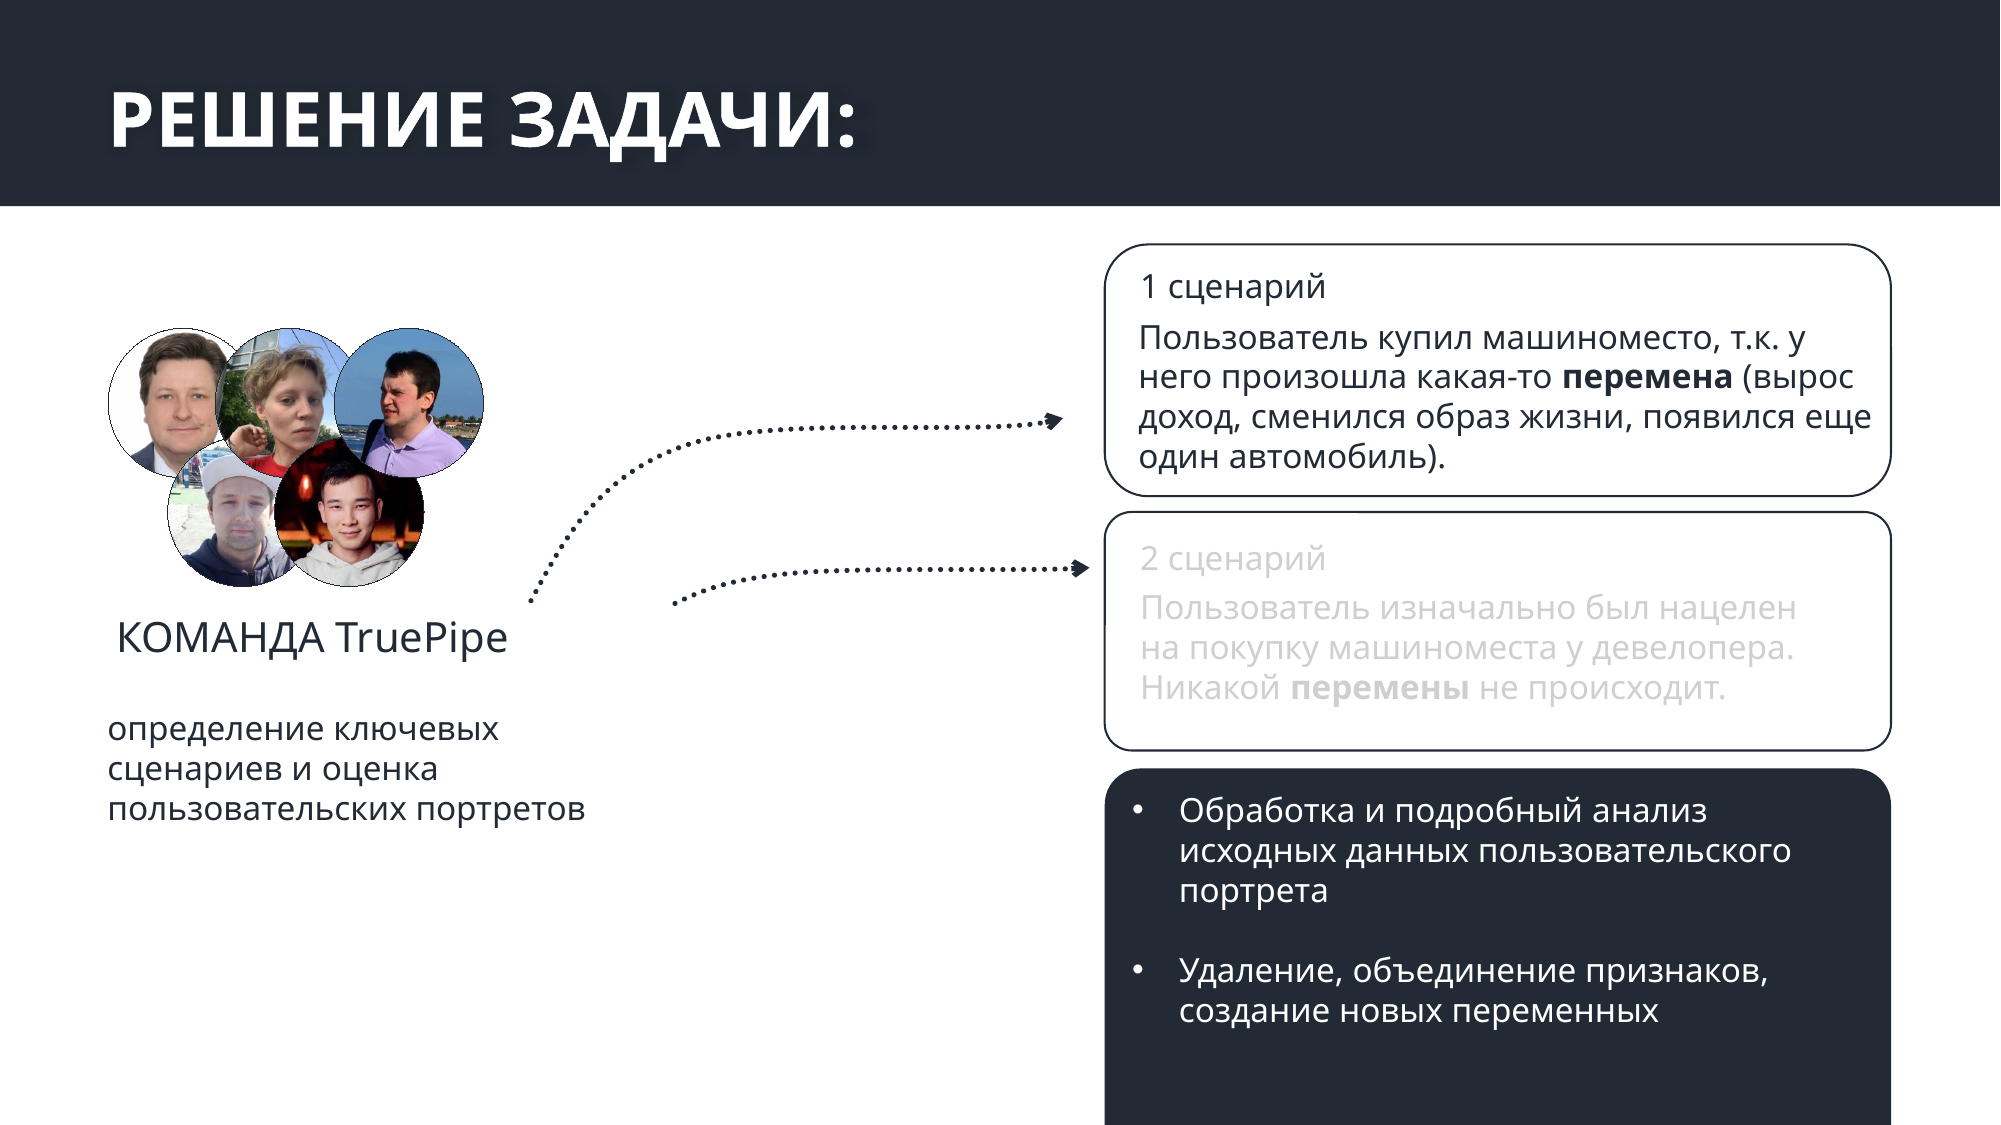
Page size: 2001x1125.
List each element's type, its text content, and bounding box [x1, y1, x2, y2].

text_box [0, 0, 2000, 207]
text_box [78, 328, 547, 669]
text_box [552, 414, 1064, 594]
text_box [1104, 768, 1891, 1125]
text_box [1104, 244, 1891, 497]
text_box РЕШЕНИЕ ЗАДАЧИ: [92, 63, 954, 169]
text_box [1104, 511, 1891, 751]
text_box определение ключевых сценариев и оценка пользовательских портретов [92, 700, 625, 835]
text_box [674, 561, 1090, 605]
